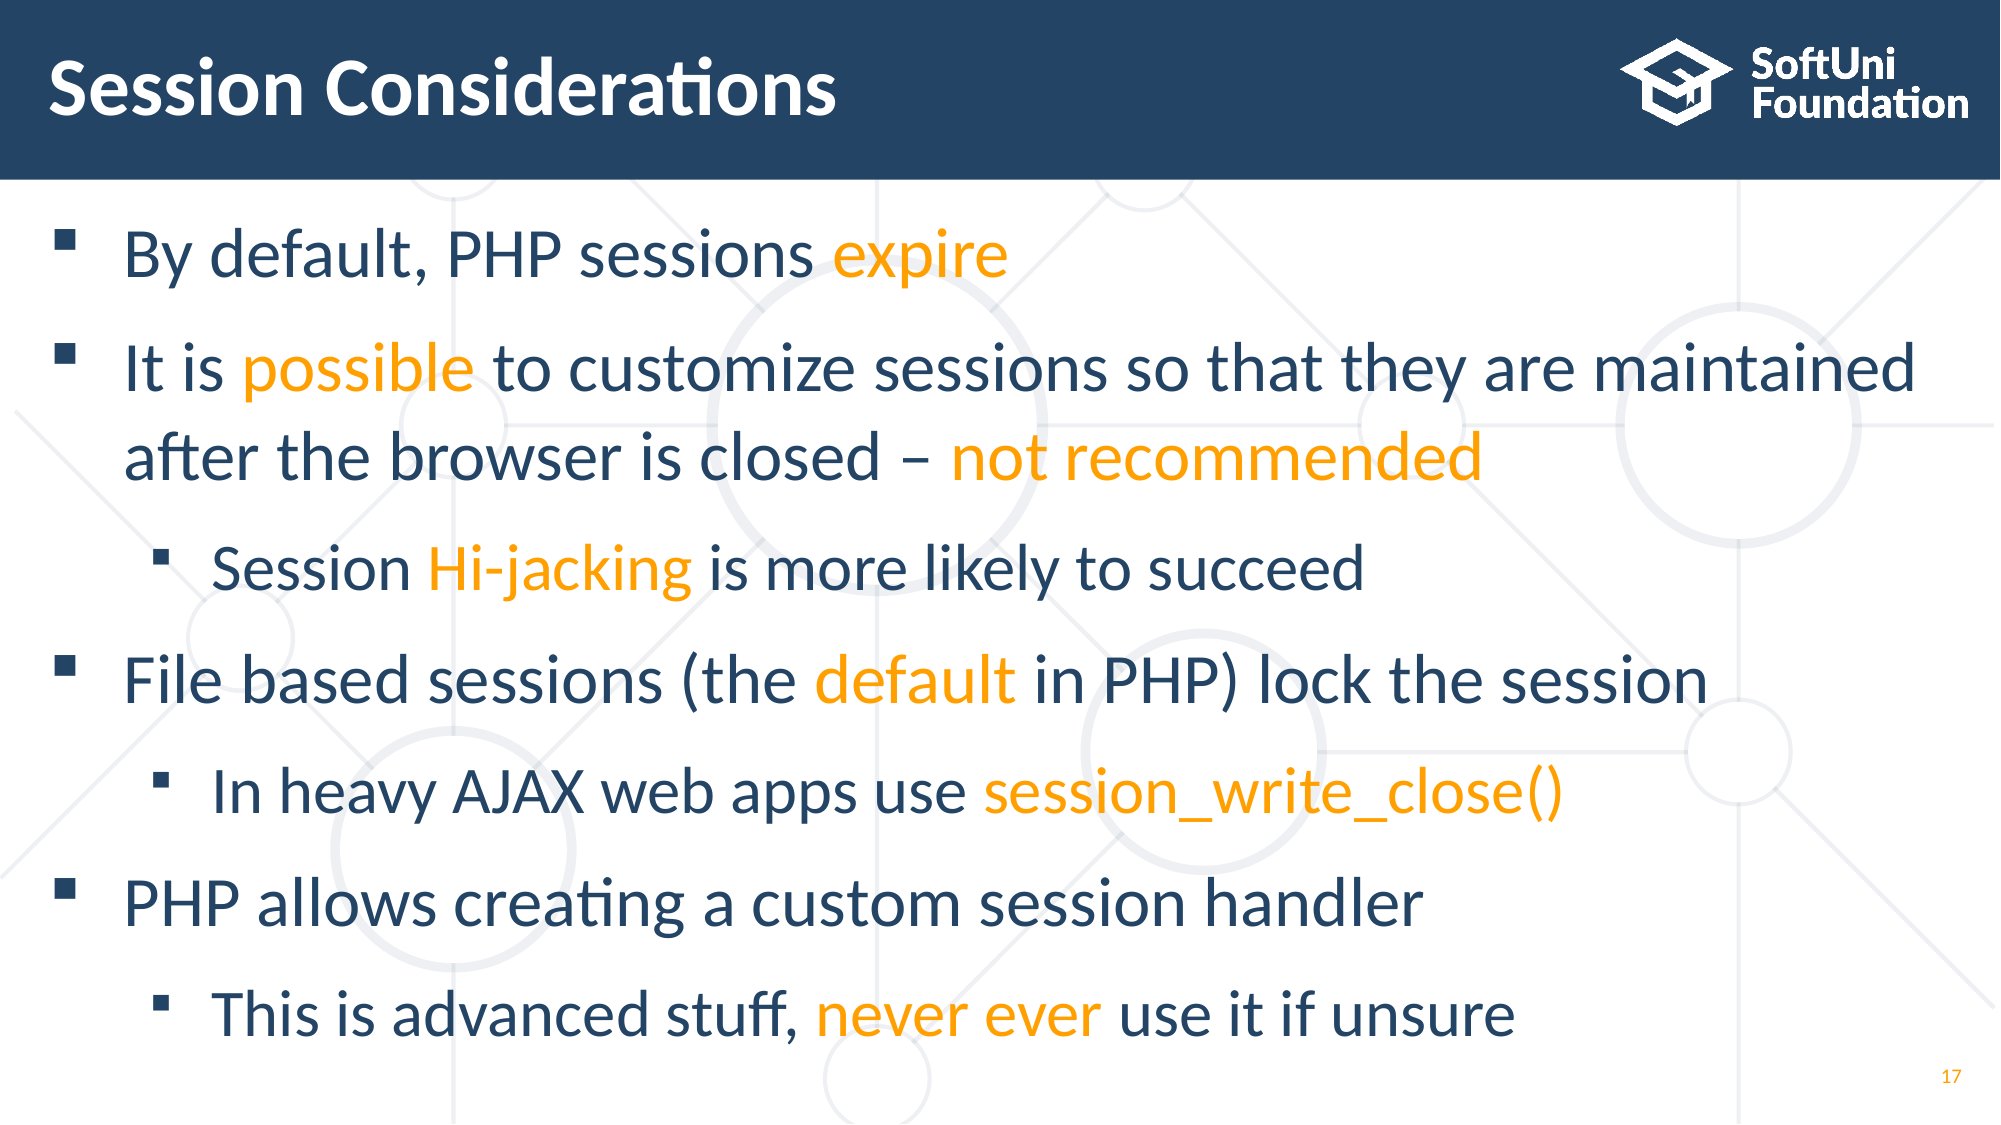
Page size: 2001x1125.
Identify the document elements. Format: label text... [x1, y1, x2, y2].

slide_number 17 [1897, 1049, 1968, 1101]
title Session Considerations [31, 16, 1591, 162]
list By default, PHP sessions expire It is possible to customize sessions so that they are maintained after the browser is closed – not recommended Session Hi-jacking is more likely to succeed File based sessions (the default in PHP) lock the session In heavy AJAX web apps use session_write_close() PHP allows creating a custom session handler This is advanced stuff, never ever use it if unsure [31, 196, 1970, 1050]
picture [1619, 38, 1968, 126]
